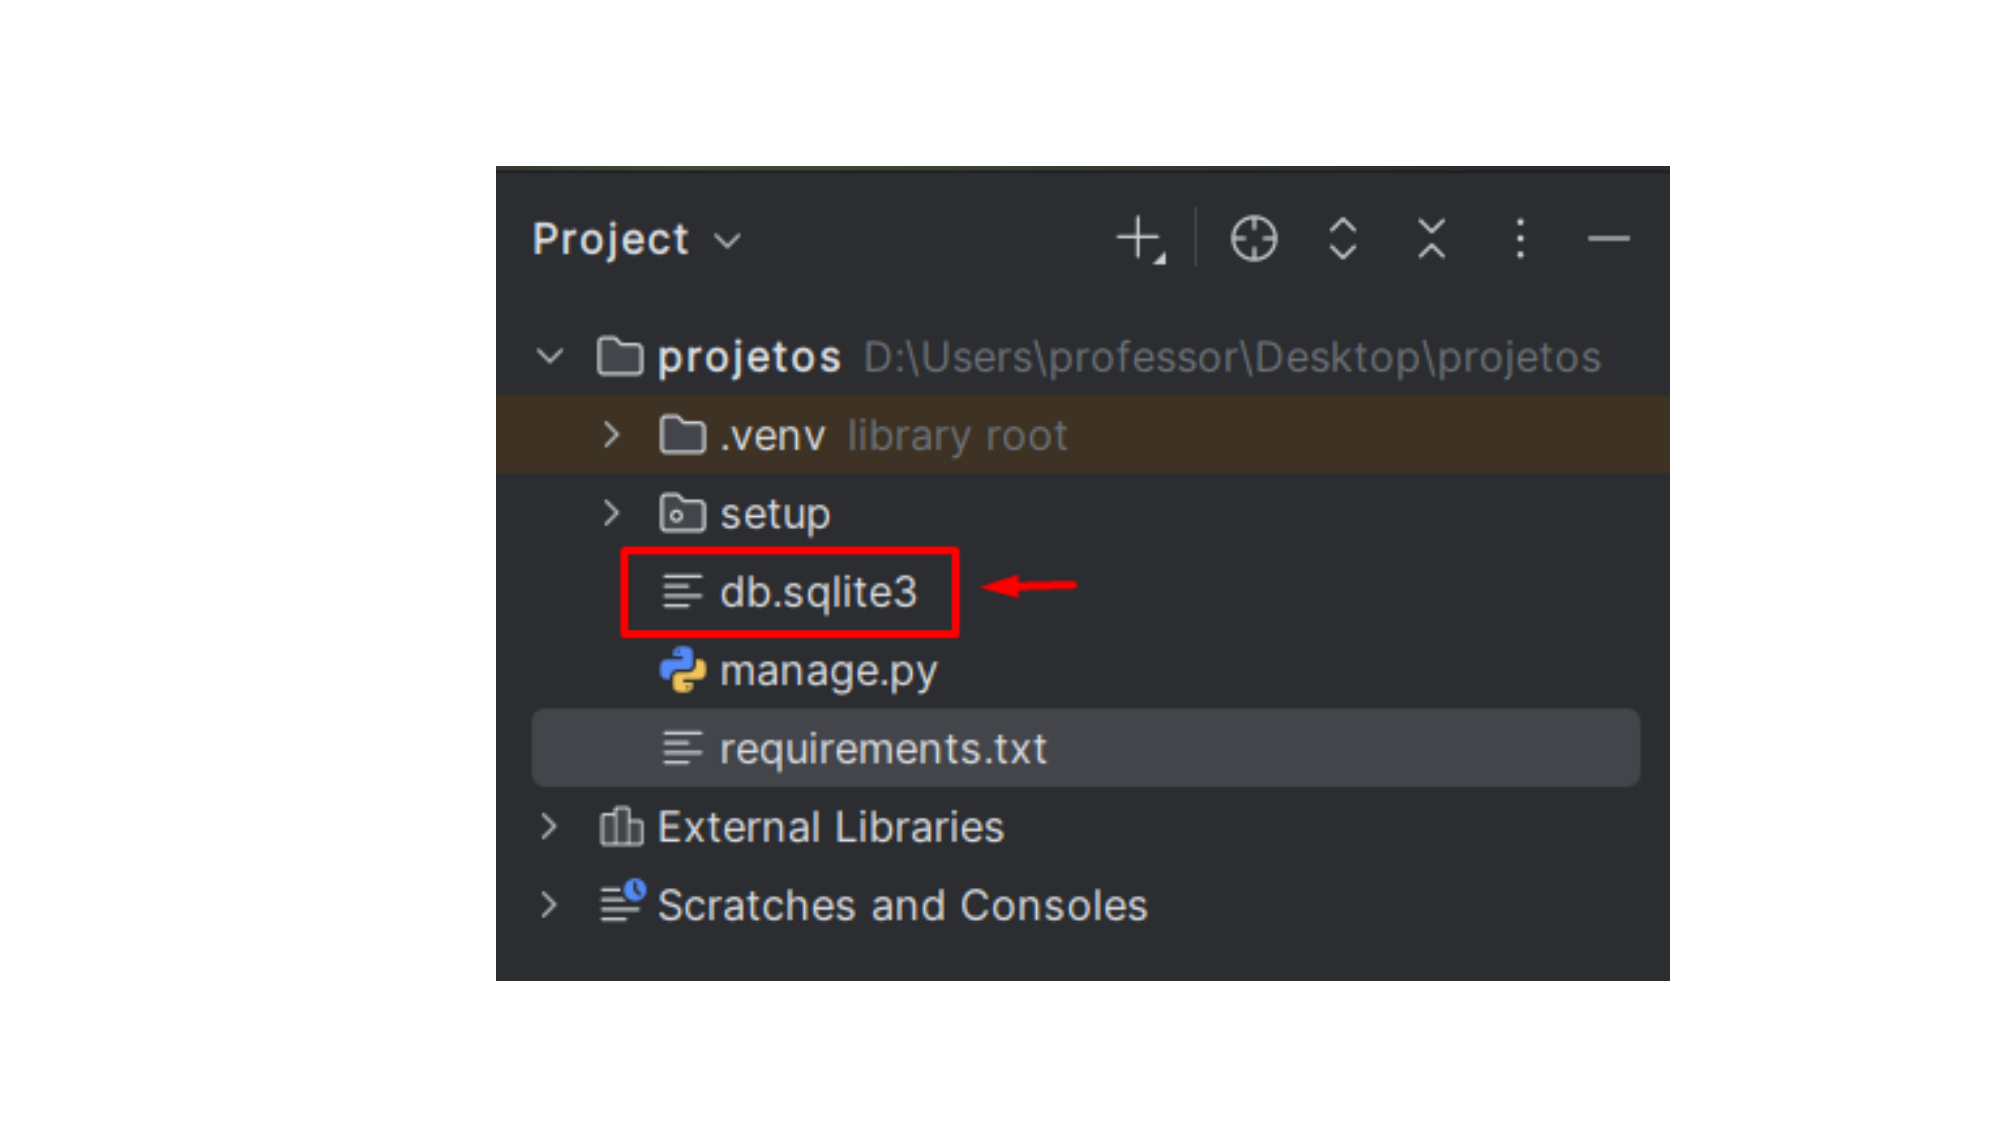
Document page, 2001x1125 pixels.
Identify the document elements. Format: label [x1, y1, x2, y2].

picture [496, 166, 1670, 981]
